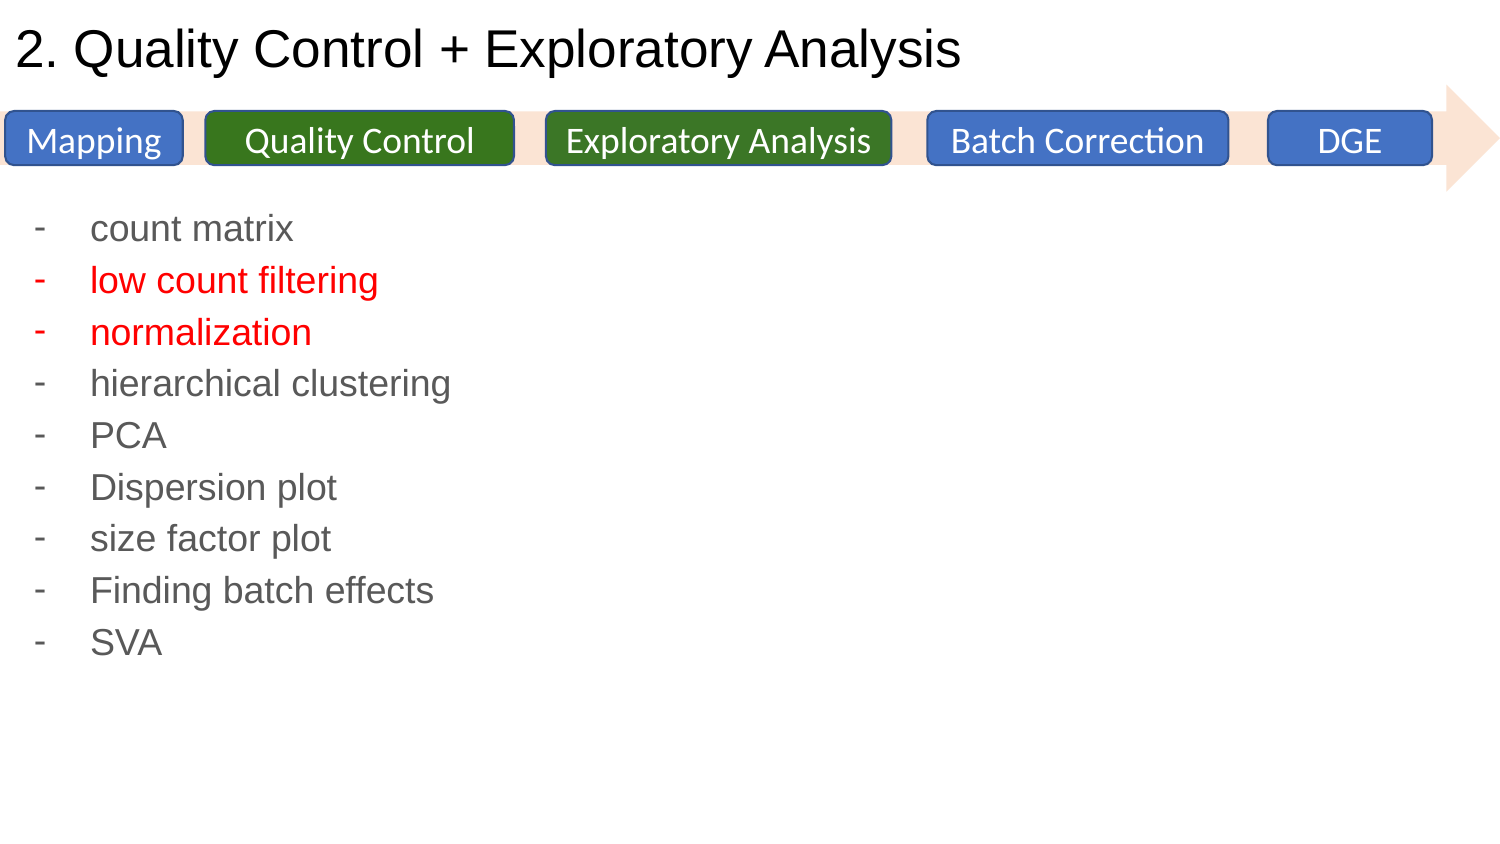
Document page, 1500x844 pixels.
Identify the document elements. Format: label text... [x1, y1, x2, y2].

text_box Quality Control [205, 110, 515, 166]
title 2. Quality Control + Exploratory Analysis [0, 0, 1398, 94]
text_box [178, 111, 210, 165]
text_box [0, 111, 10, 165]
text_box DGE [1268, 110, 1433, 166]
text_box [1224, 111, 1273, 165]
text_box Mapping [5, 110, 183, 166]
text_box Batch Correction [927, 110, 1229, 166]
text_box [887, 111, 932, 165]
text_box [509, 111, 551, 165]
text_box Exploratory Analysis [545, 110, 892, 166]
text_box [1427, 84, 1500, 182]
list count matrix low count filtering normalization hierarchical clustering PCA Dispersion plot size factor plot Finding batch effects SVA [0, 182, 1500, 844]
